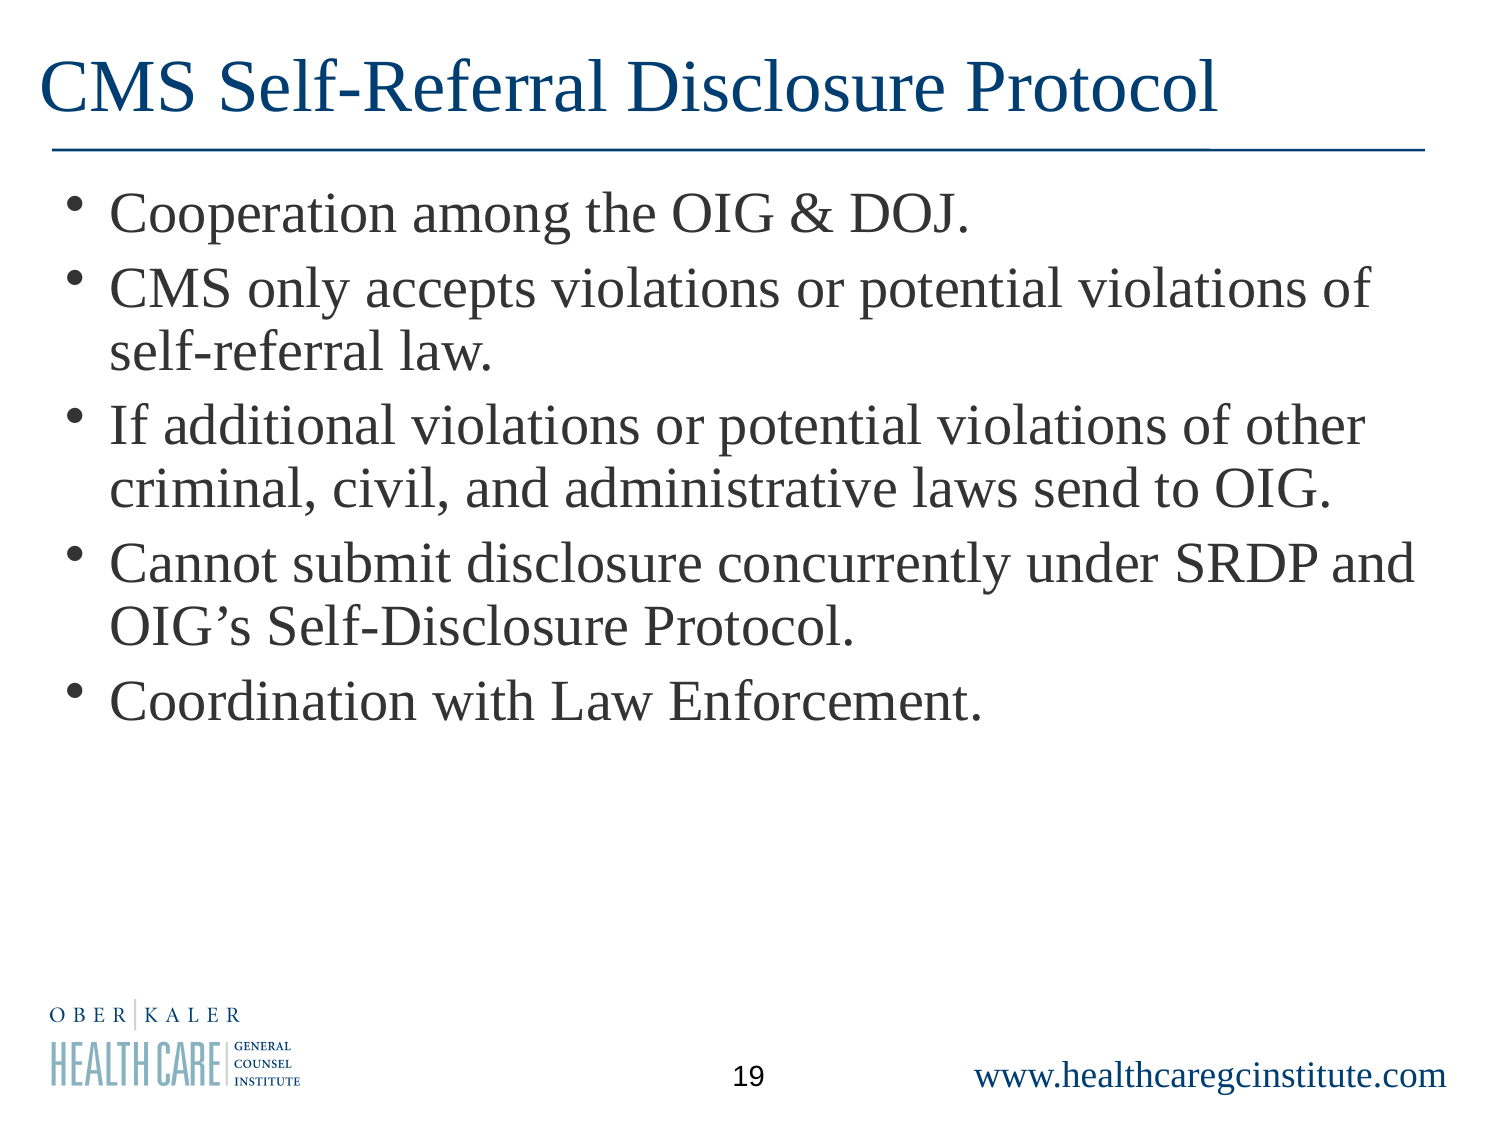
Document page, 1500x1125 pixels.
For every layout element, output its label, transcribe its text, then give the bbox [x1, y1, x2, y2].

text_box CMS Self-Referral Disclosure Protocol [25, 11, 1375, 150]
picture [50, 999, 300, 1086]
list Cooperation among the OIG & DOJ. CMS only accepts violations or potential violations of self-referral law. If additional violations or potential violations of other criminal, civil, and administrative laws send to OIG. Cannot submit disclosure concurrently under SRDP and OIG’s Self-Disclosure Protocol. Coordination with Law Enforcement. [49, 174, 1451, 976]
text_box [1074, 1024, 1425, 1103]
slide_number 19 [692, 1050, 780, 1100]
